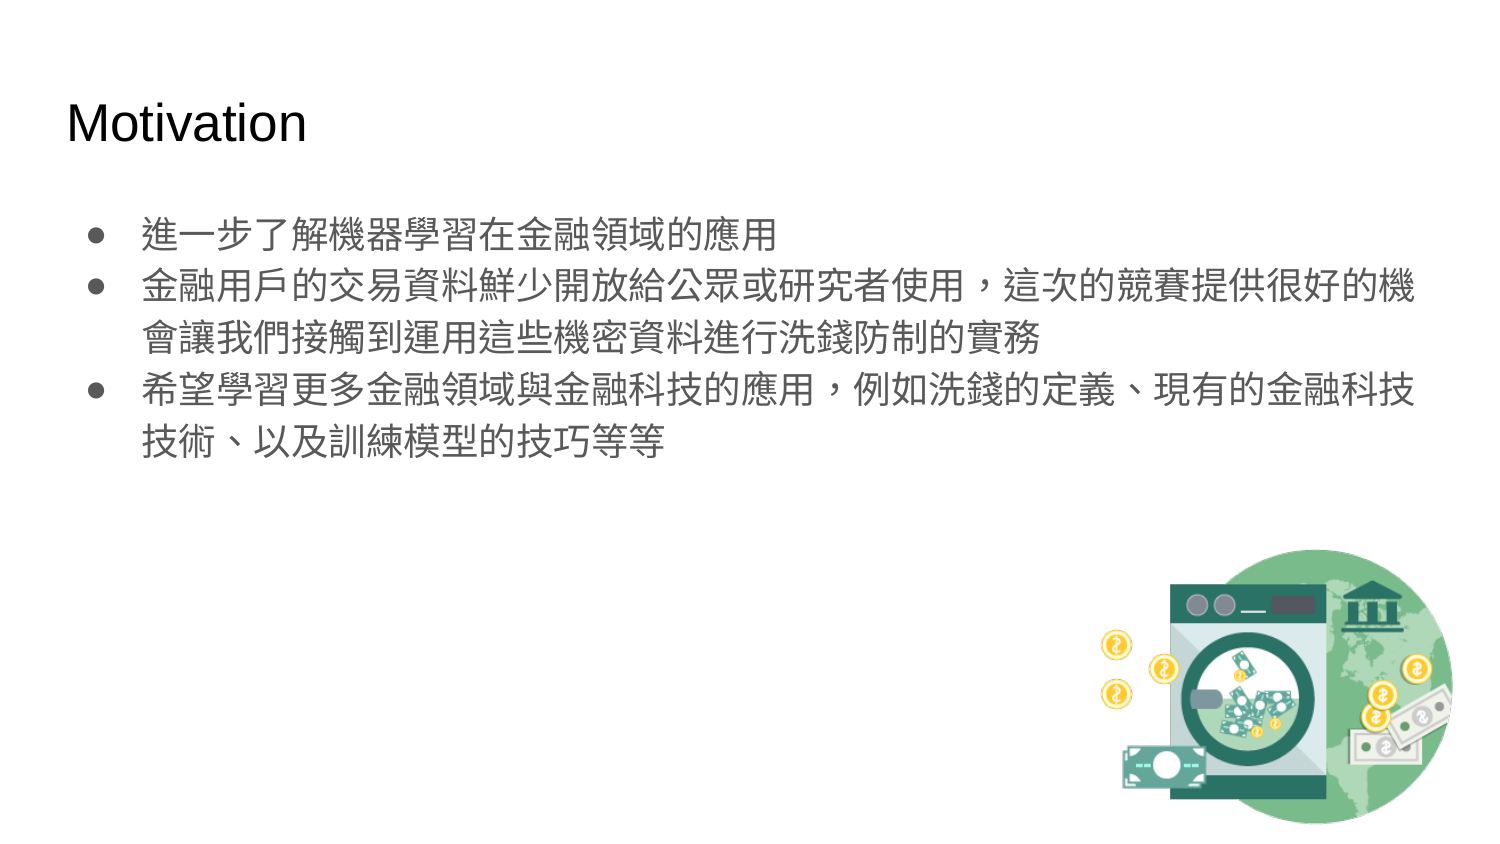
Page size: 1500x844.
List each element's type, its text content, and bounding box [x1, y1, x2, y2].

picture [1054, 549, 1478, 829]
title Motivation [51, 72, 1449, 167]
list 進一步了解機器學習在金融領域的應用 金融用戶的交易資料鮮少開放給公眾或研究者使用，這次的競賽提供很好的機會讓我們接觸到運用這些機密資料進行洗錢防制的實務 希望學習更多金融領域與金融科技的應用，例如洗錢的定義、現有的金融科技技術、以及訓練模型的技巧等等 [51, 189, 1449, 750]
